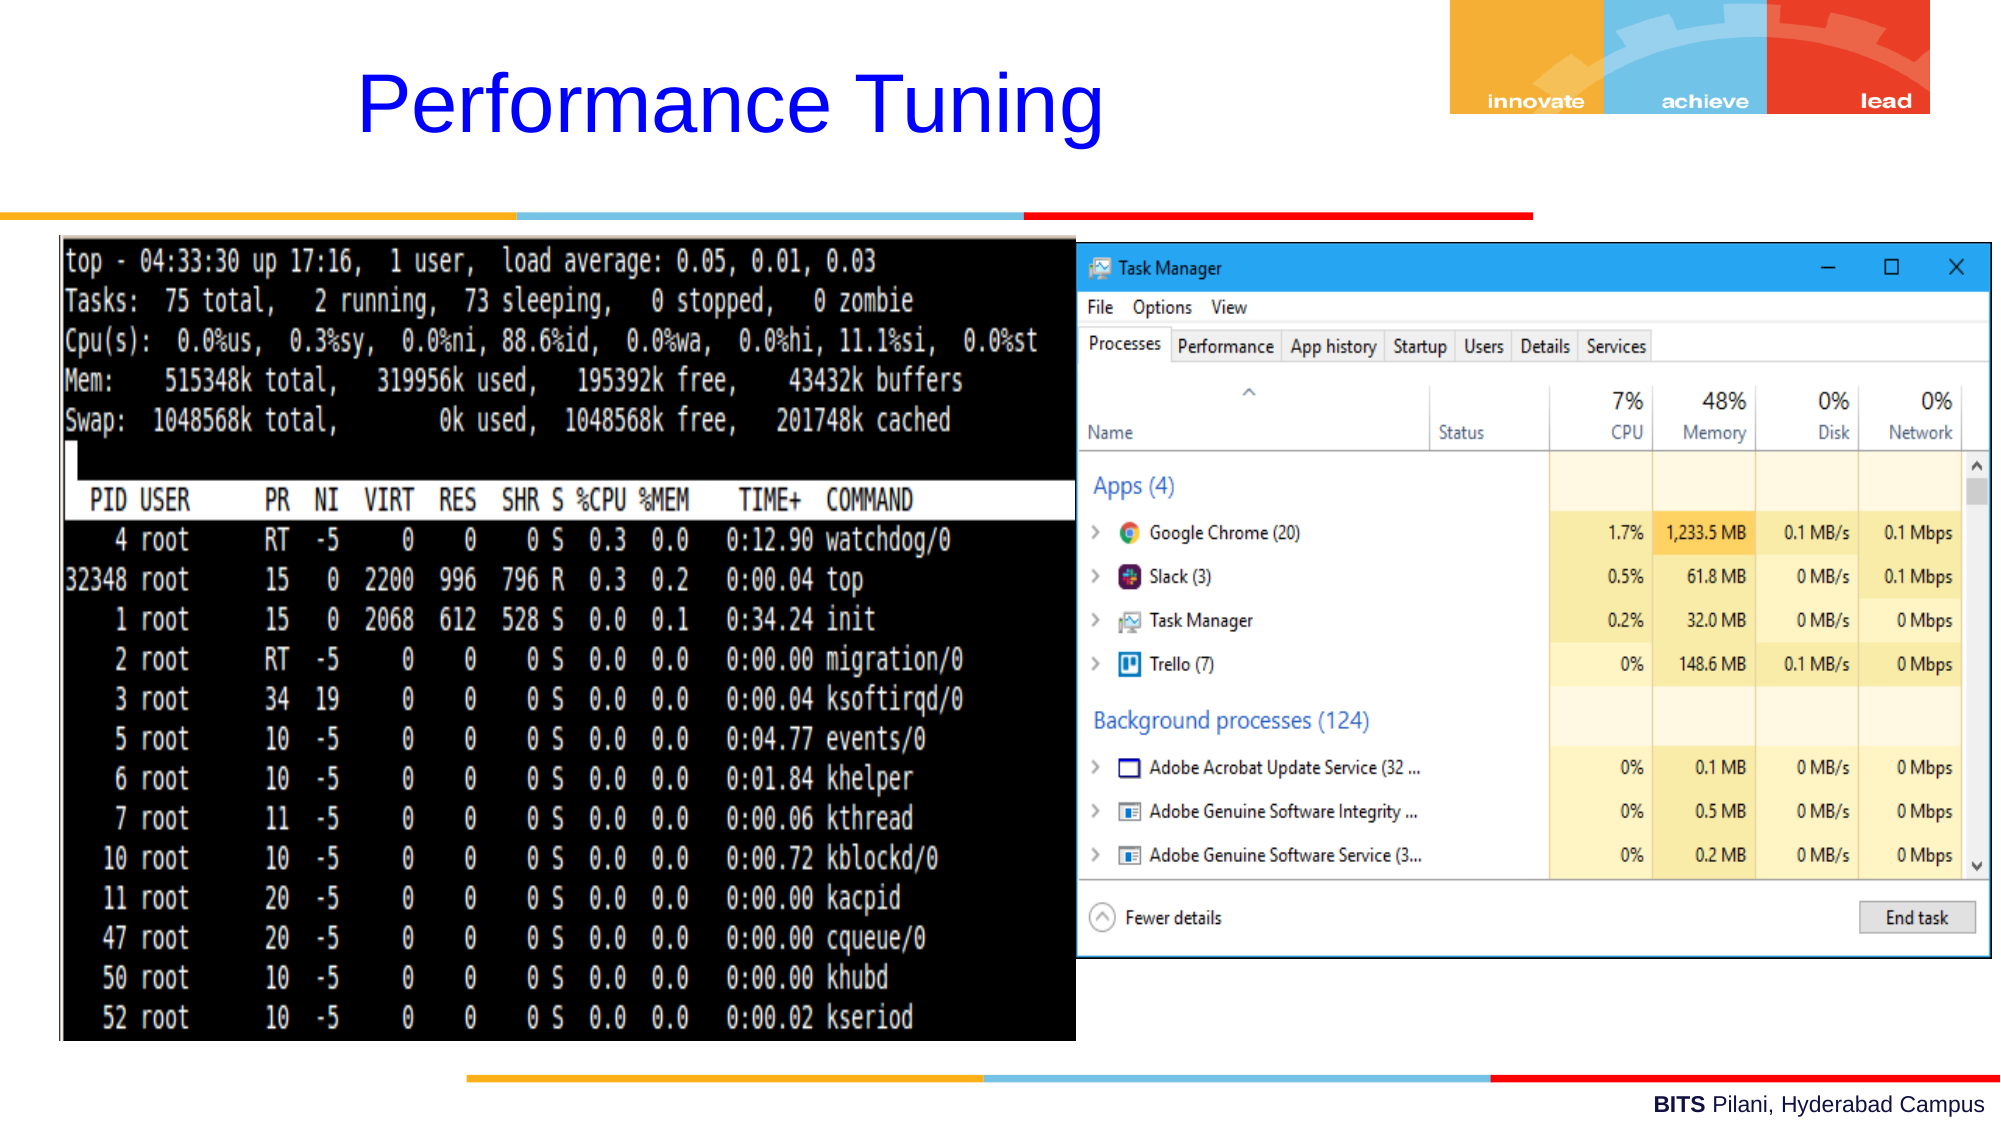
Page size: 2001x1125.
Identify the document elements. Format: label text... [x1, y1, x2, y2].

picture [1449, 0, 1930, 114]
picture [59, 235, 1992, 1041]
text_box Performance Tuning [0, 41, 1463, 157]
